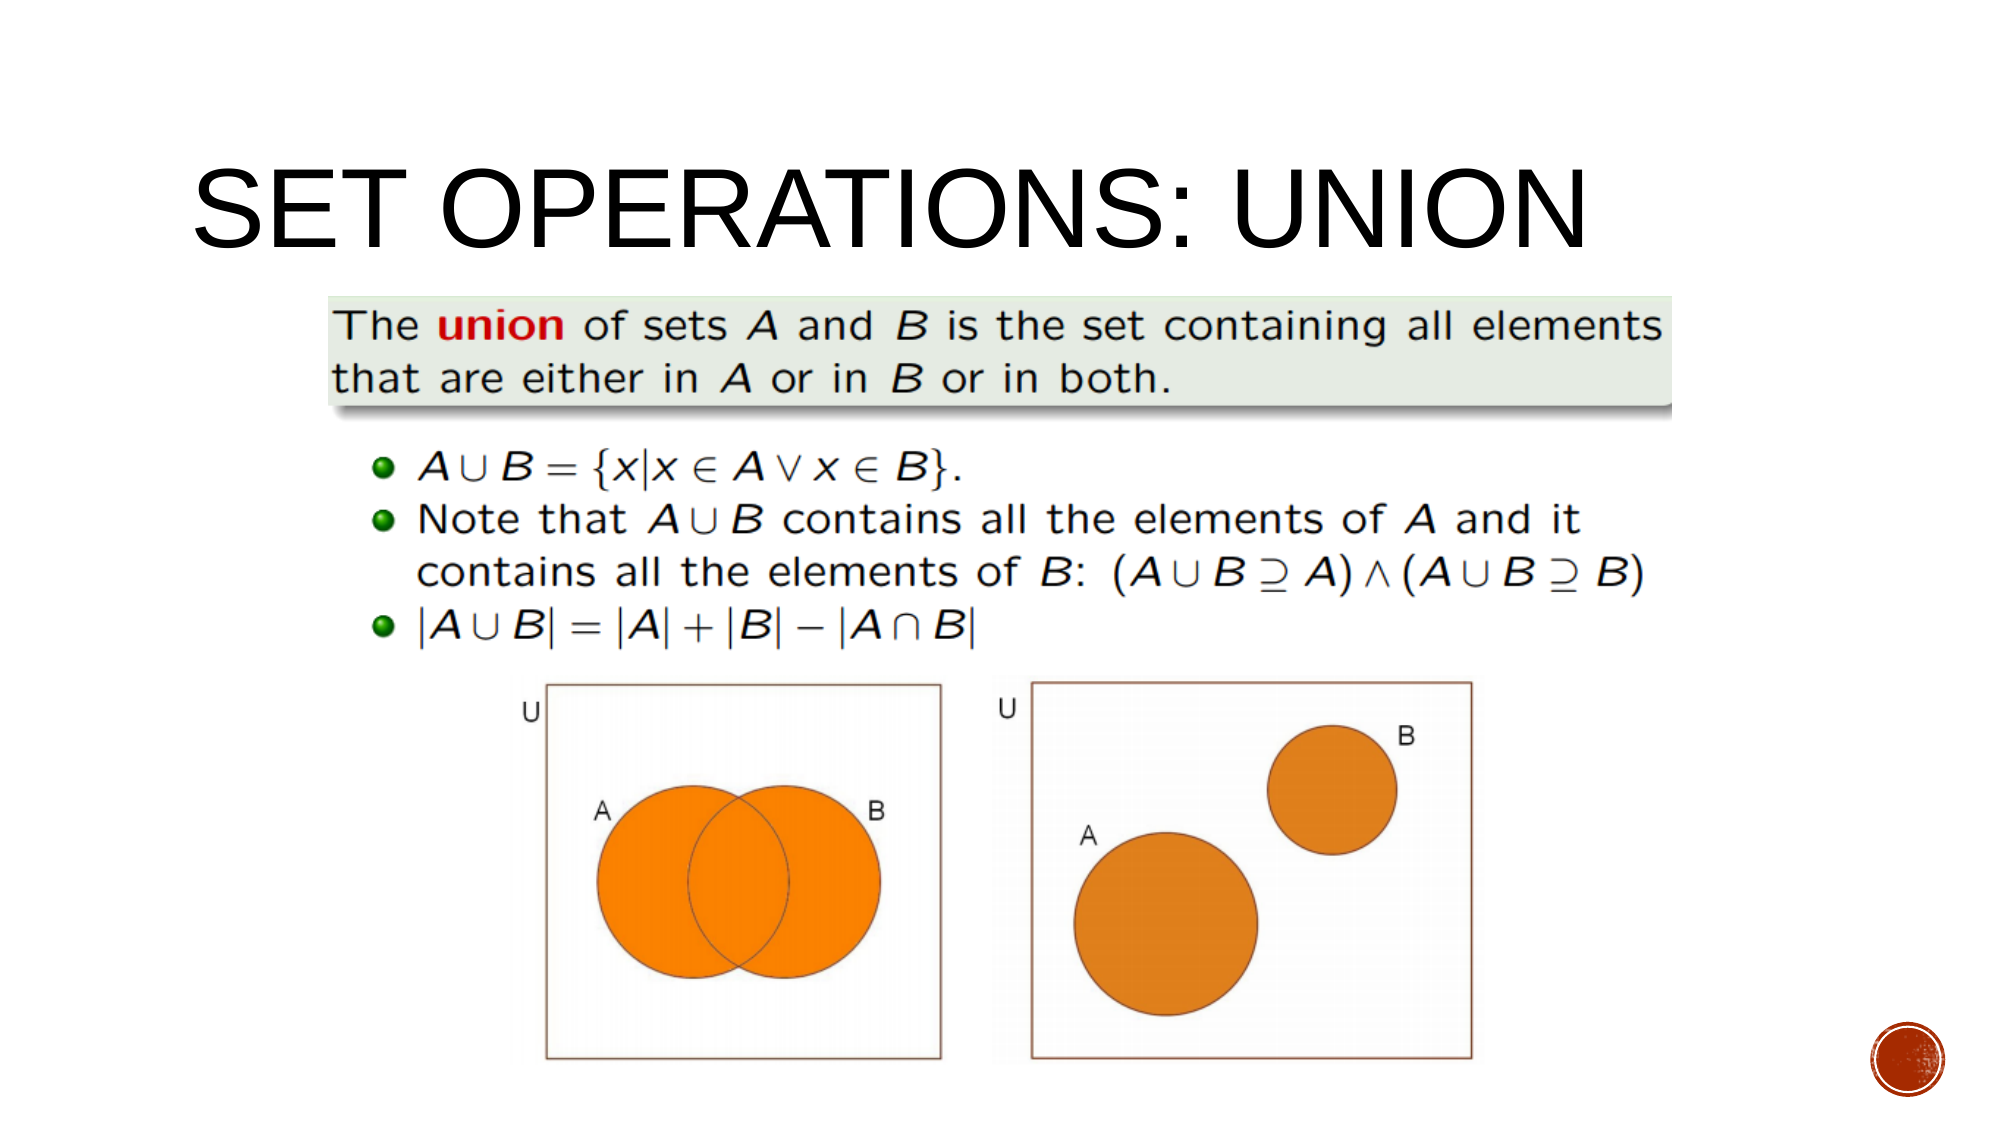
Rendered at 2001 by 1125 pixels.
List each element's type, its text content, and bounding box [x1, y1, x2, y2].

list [332, 299, 1669, 1082]
title Set operations: Union [175, 79, 1826, 344]
